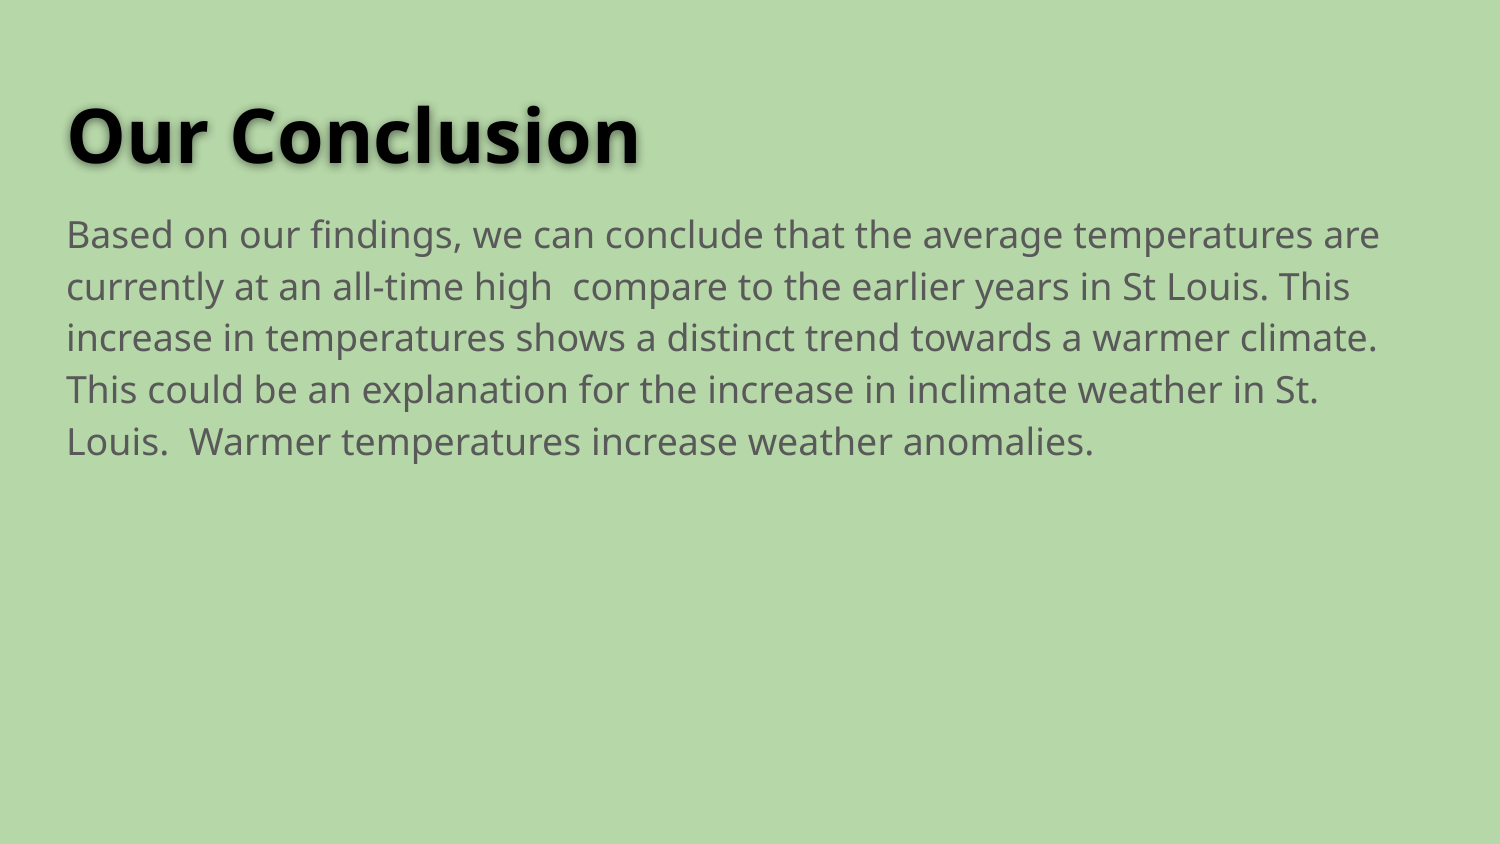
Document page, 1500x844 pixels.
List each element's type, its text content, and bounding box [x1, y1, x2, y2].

list Based on our findings, we can conclude that the average temperatures are currently at an all-time high compare to the earlier years in St Louis. This increase in temperatures shows a distinct trend towards a warmer climate. This could be an explanation for the increase in inclimate weather in St. Louis. Warmer temperatures increase weather anomalies. [51, 189, 1449, 750]
title Our Conclusion [51, 72, 1449, 167]
